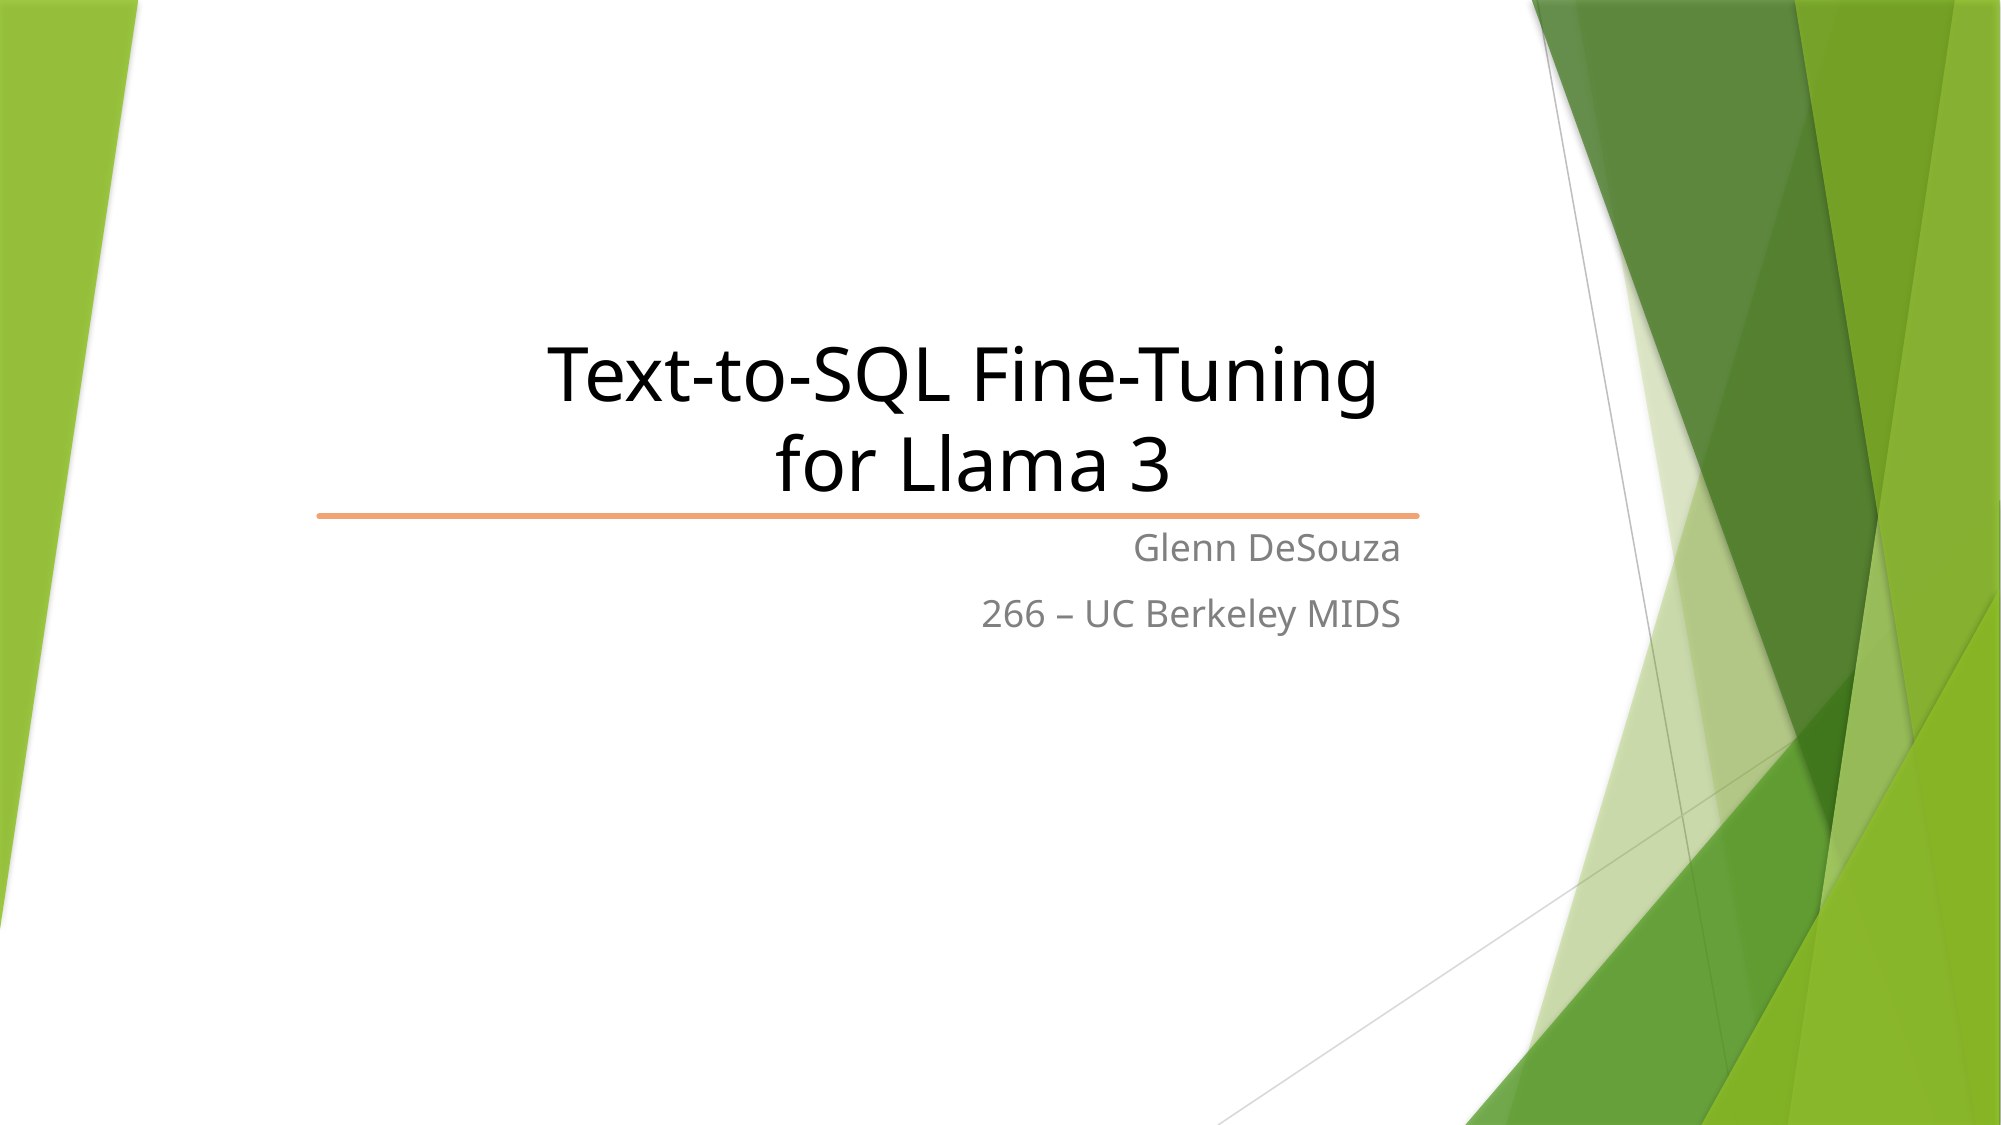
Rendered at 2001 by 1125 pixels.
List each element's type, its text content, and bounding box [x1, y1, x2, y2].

text_box Glenn DeSouza 266 – UC Berkeley MIDS [254, 516, 1417, 898]
text_box Text-to-SQL Fine-Tuning for Llama 3 [452, 319, 1496, 515]
